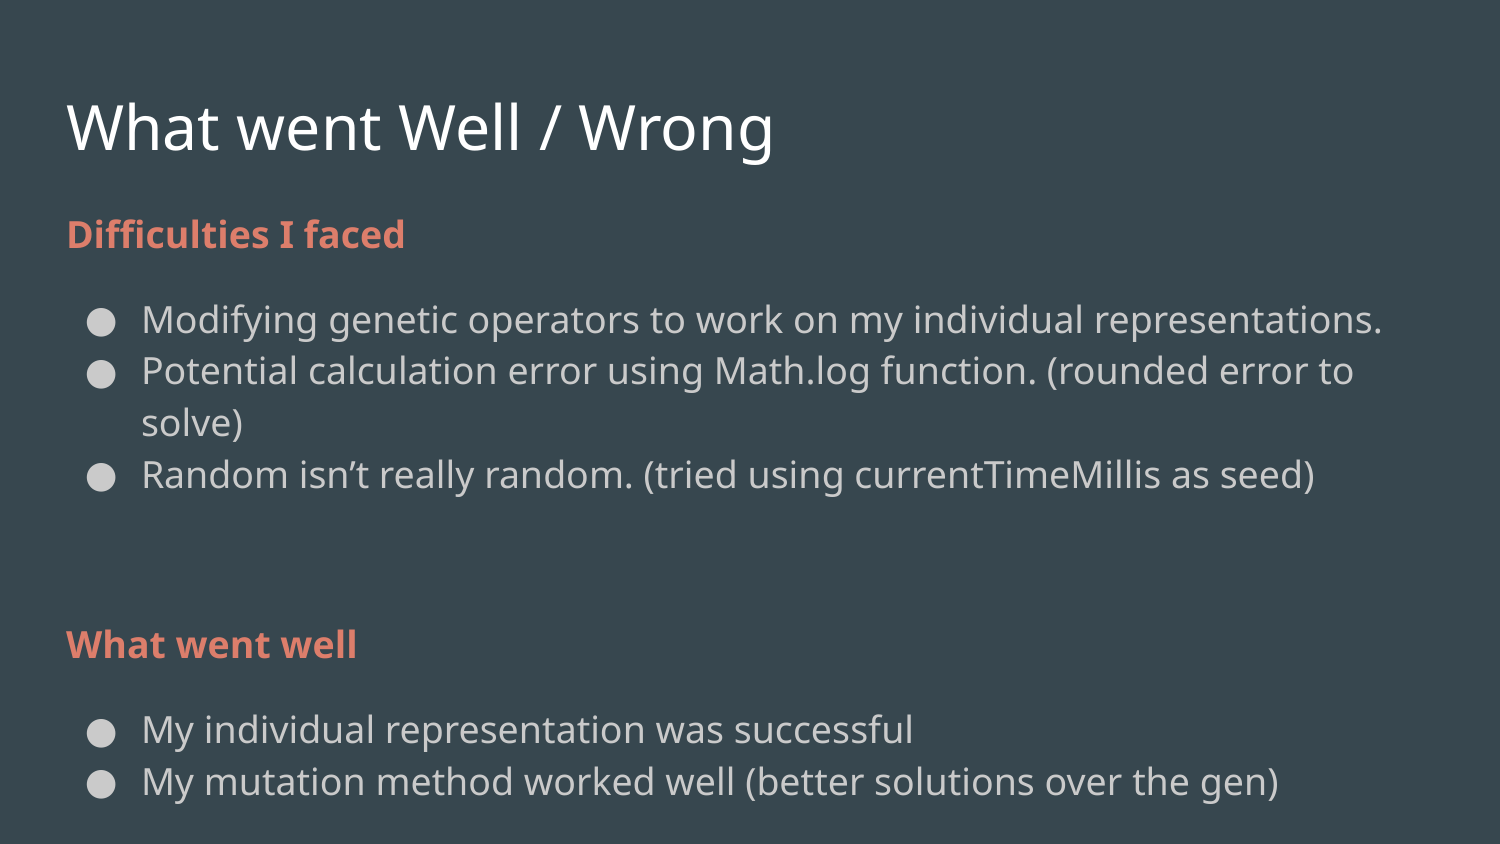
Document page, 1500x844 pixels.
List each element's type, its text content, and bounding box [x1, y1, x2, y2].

title What went Well / Wrong [51, 72, 1449, 167]
list Difficulties I faced Modifying genetic operators to work on my individual representations. Potential calculation error using Math.log function. (rounded error to solve) Random isn’t really random. (tried using currentTimeMillis as seed) What went well My individual representation was successful My mutation method worked well (better solutions over the gen) [51, 189, 1449, 750]
